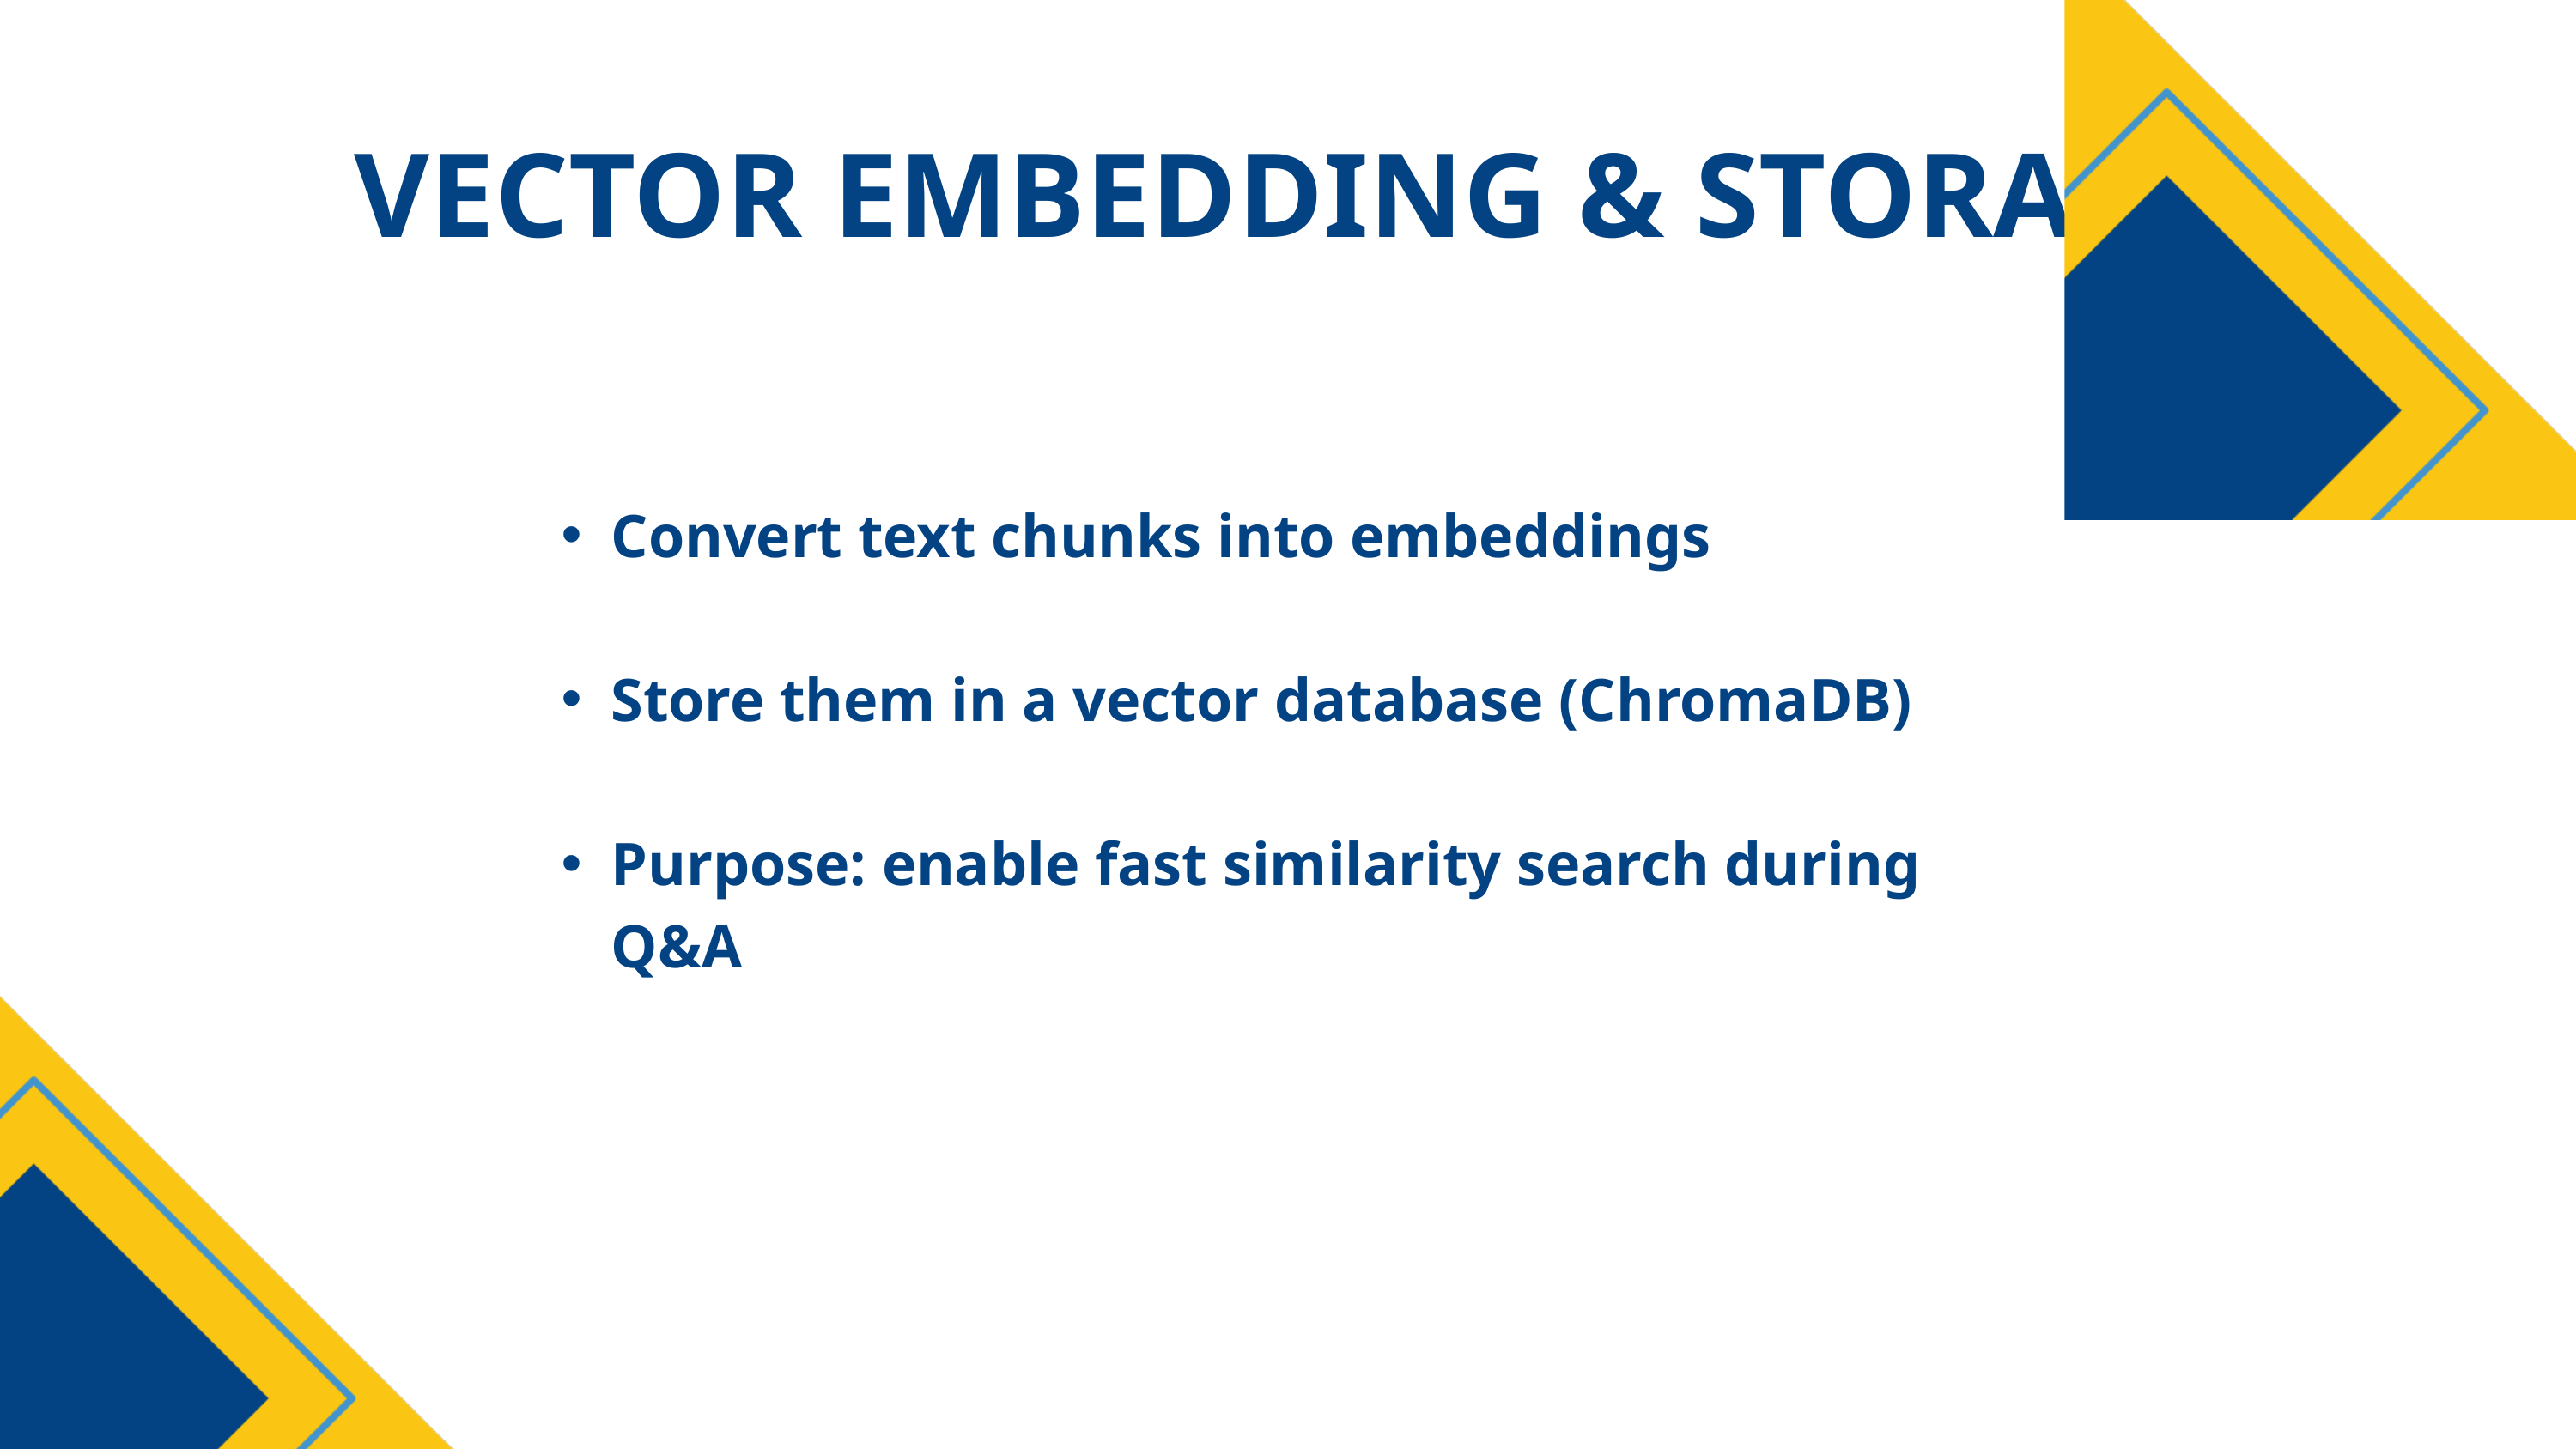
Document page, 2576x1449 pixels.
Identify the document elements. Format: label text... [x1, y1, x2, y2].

text_box [2064, 0, 2576, 520]
text_box [0, 928, 512, 1449]
text_box Convert text chunks into embeddings Store them in a vector database (ChromaDB) Purpose: enable fast similarity search during Q&A [511, 487, 2067, 980]
text_box VECTOR EMBEDDING & STORAGE [190, 132, 2064, 261]
